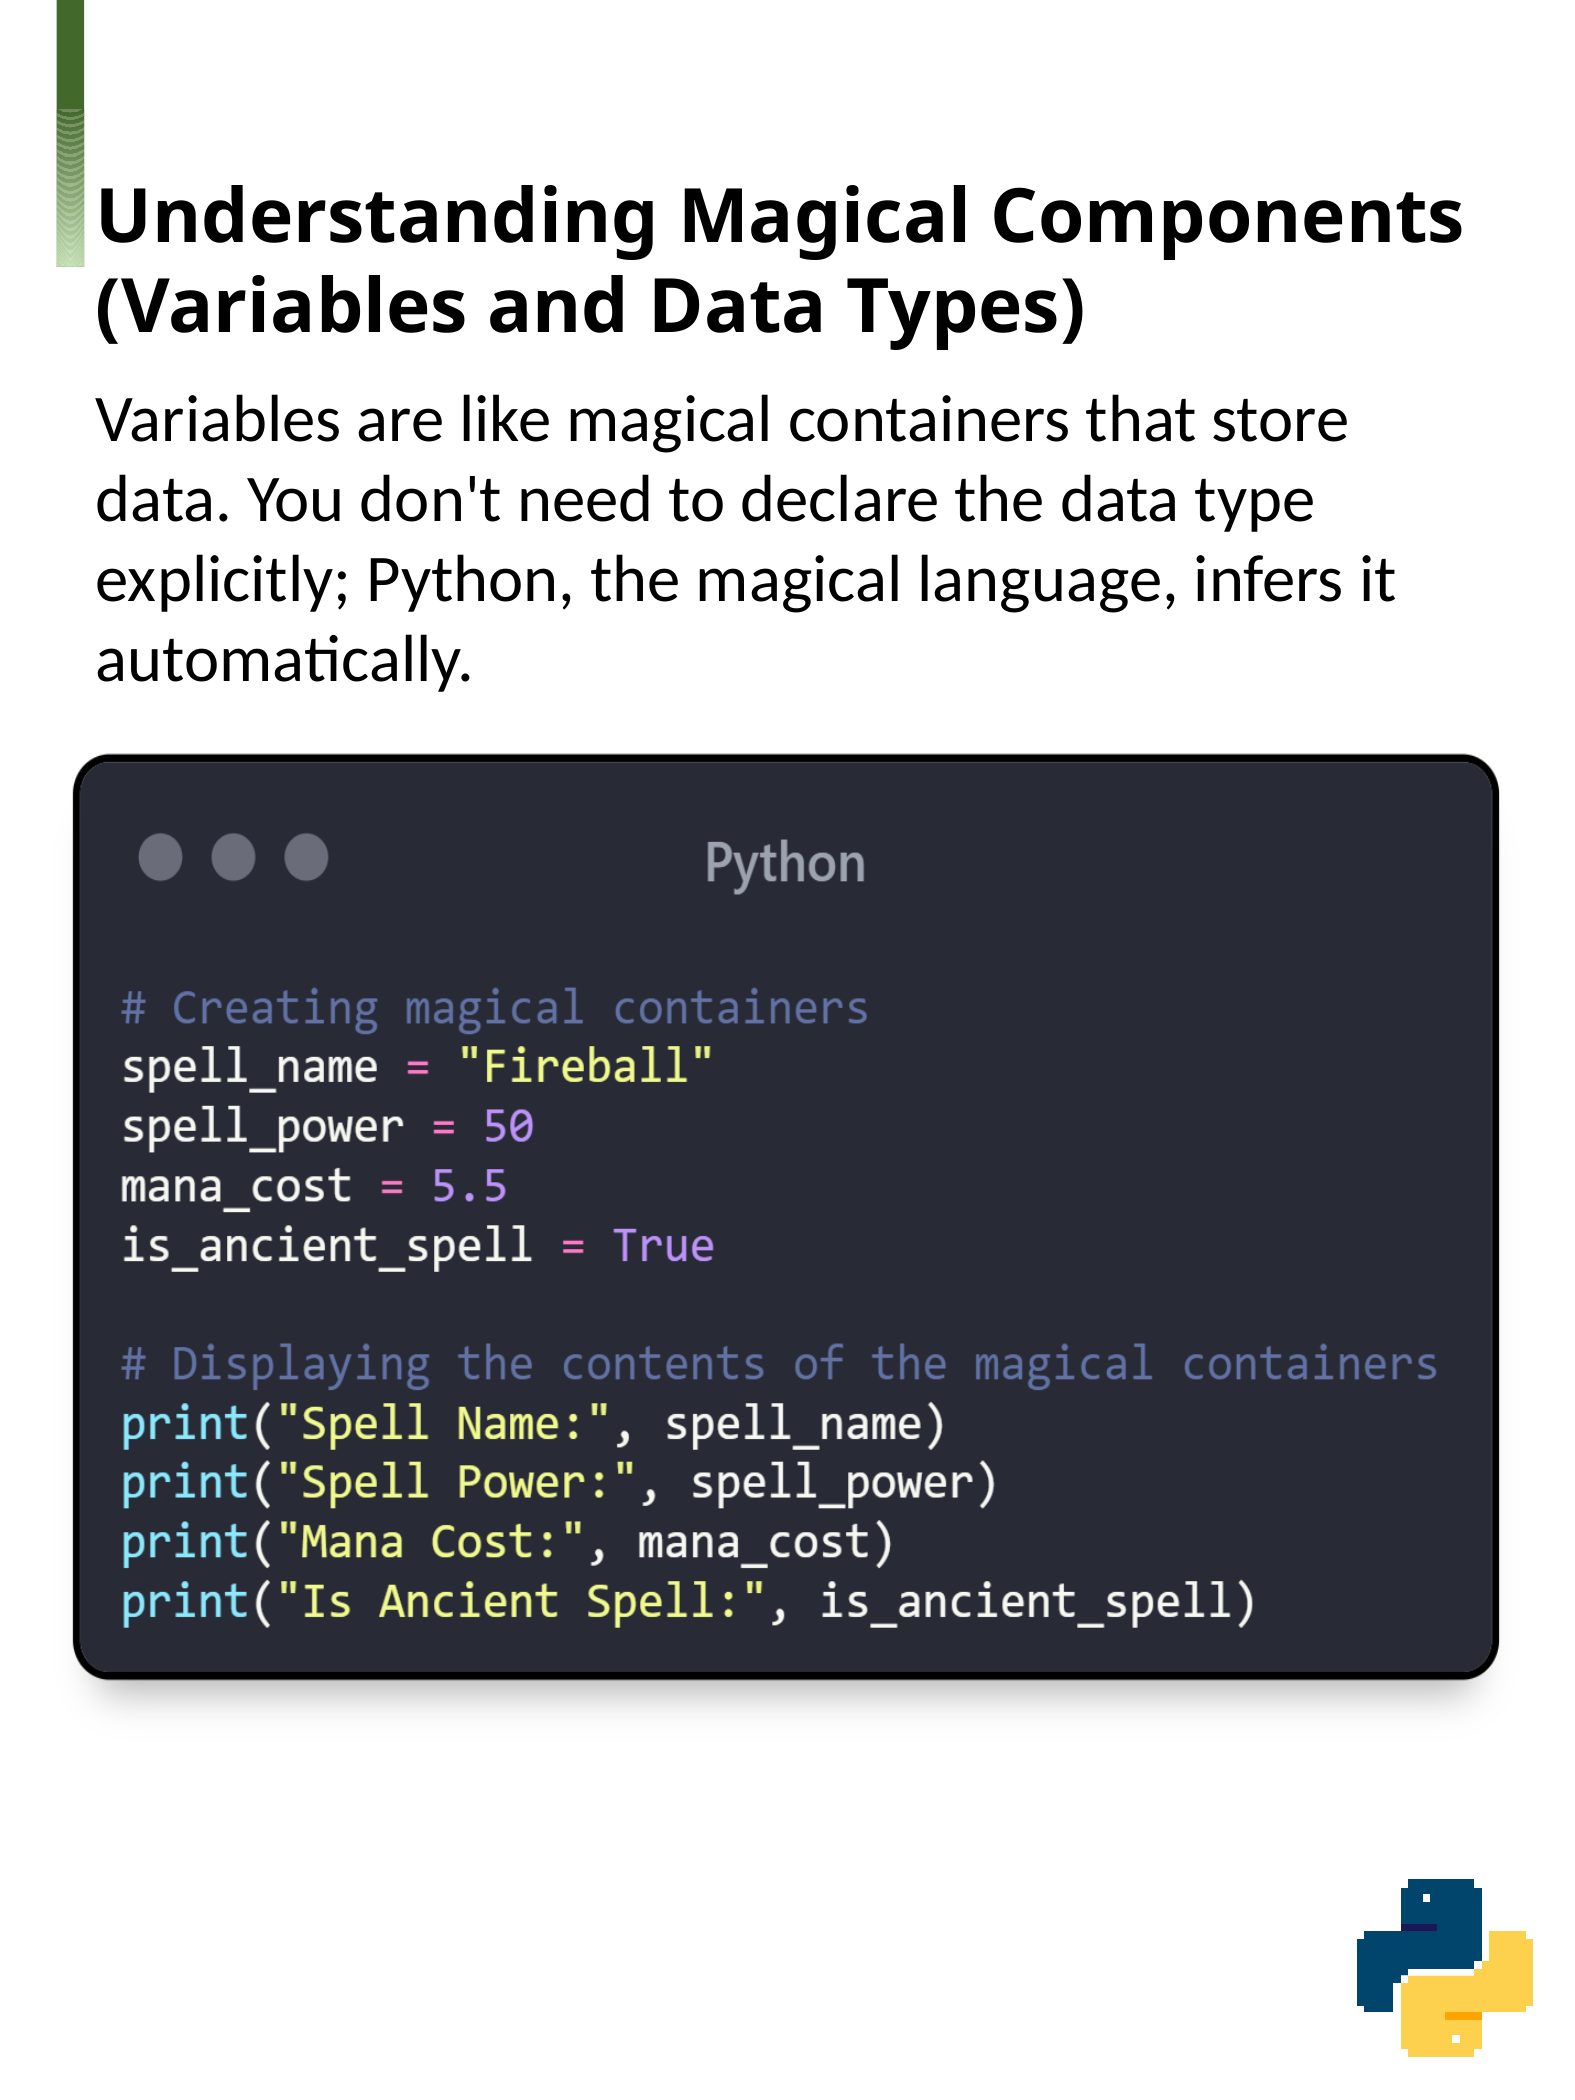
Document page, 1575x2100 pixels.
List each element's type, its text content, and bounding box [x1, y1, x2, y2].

text_box Variables are like magical containers that store data. You don't need to declare the data type explicitly; Python, the magical language, infers it automatically. [81, 367, 1494, 676]
picture [0, 676, 1575, 1758]
picture [1312, 1872, 1575, 2061]
text_box Understanding Magical Components (Variables and Data Types) [81, 160, 1491, 355]
text_box [56, 0, 85, 267]
